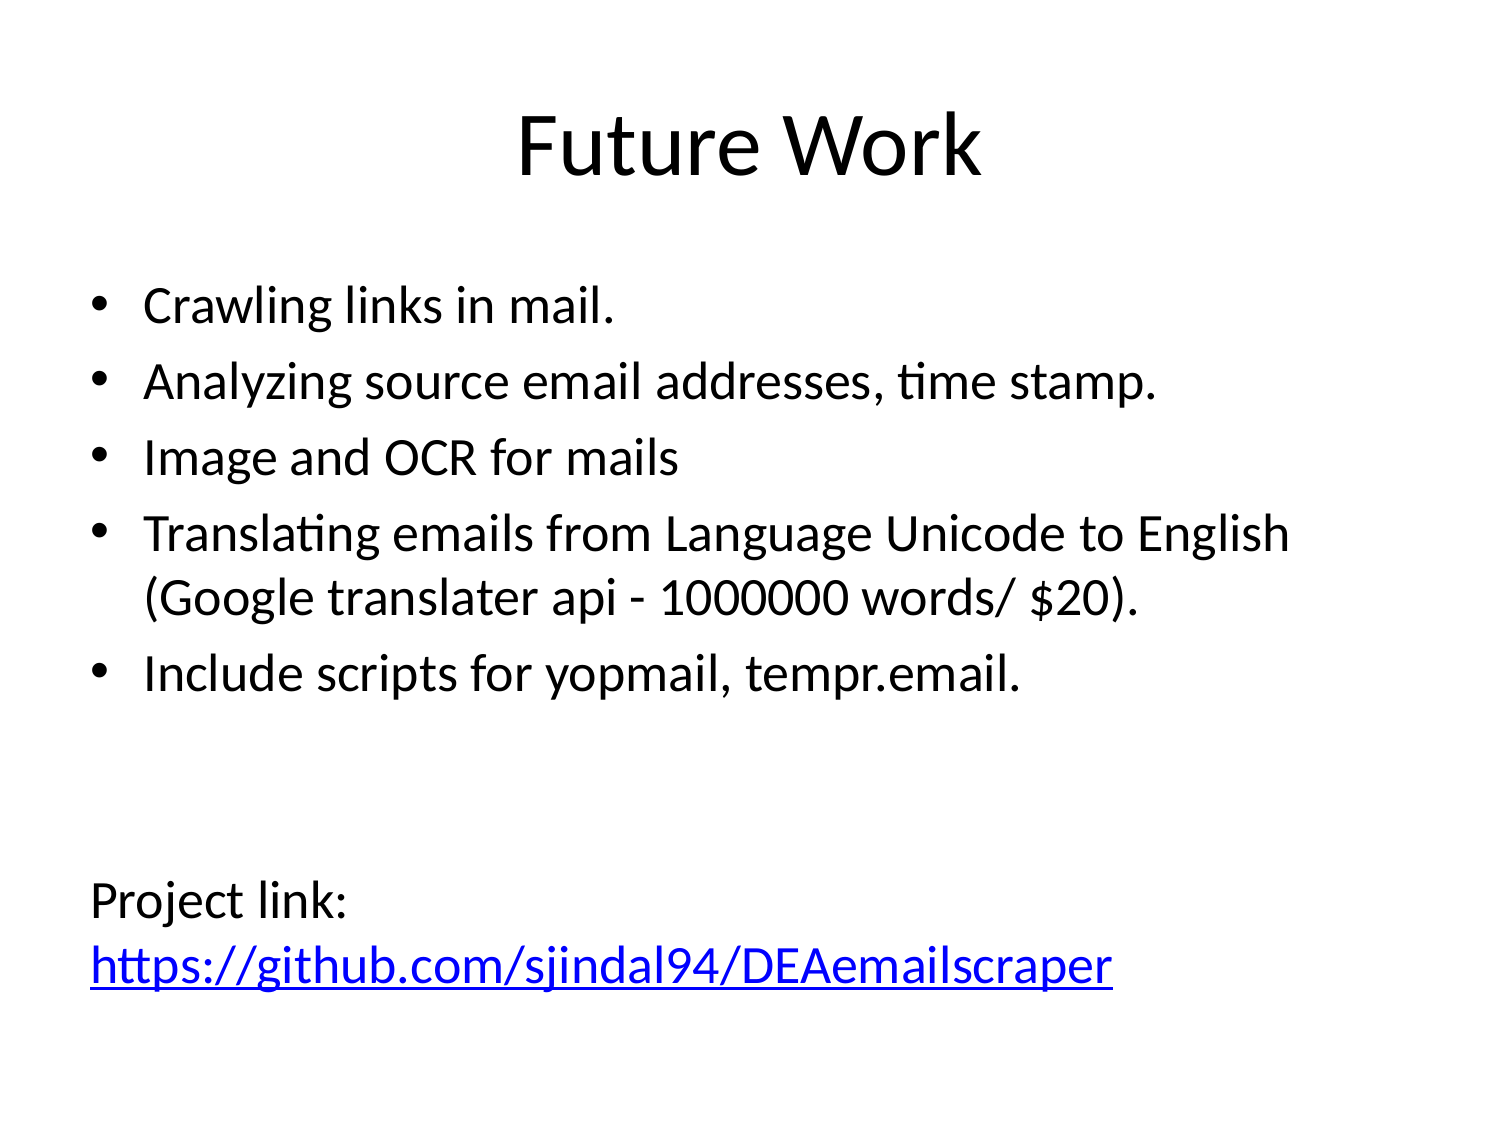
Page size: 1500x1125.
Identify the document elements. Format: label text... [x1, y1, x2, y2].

list Crawling links in mail. Analyzing source email addresses, time stamp. Image and OCR for mails Translating emails from Language Unicode to English (Google translater api - 1000000 words/ $20). Include scripts for yopmail, tempr.email. Project link: https://github.com/sjindal94/DEAemailscraper [75, 262, 1425, 1005]
title Future Work [75, 45, 1425, 233]
